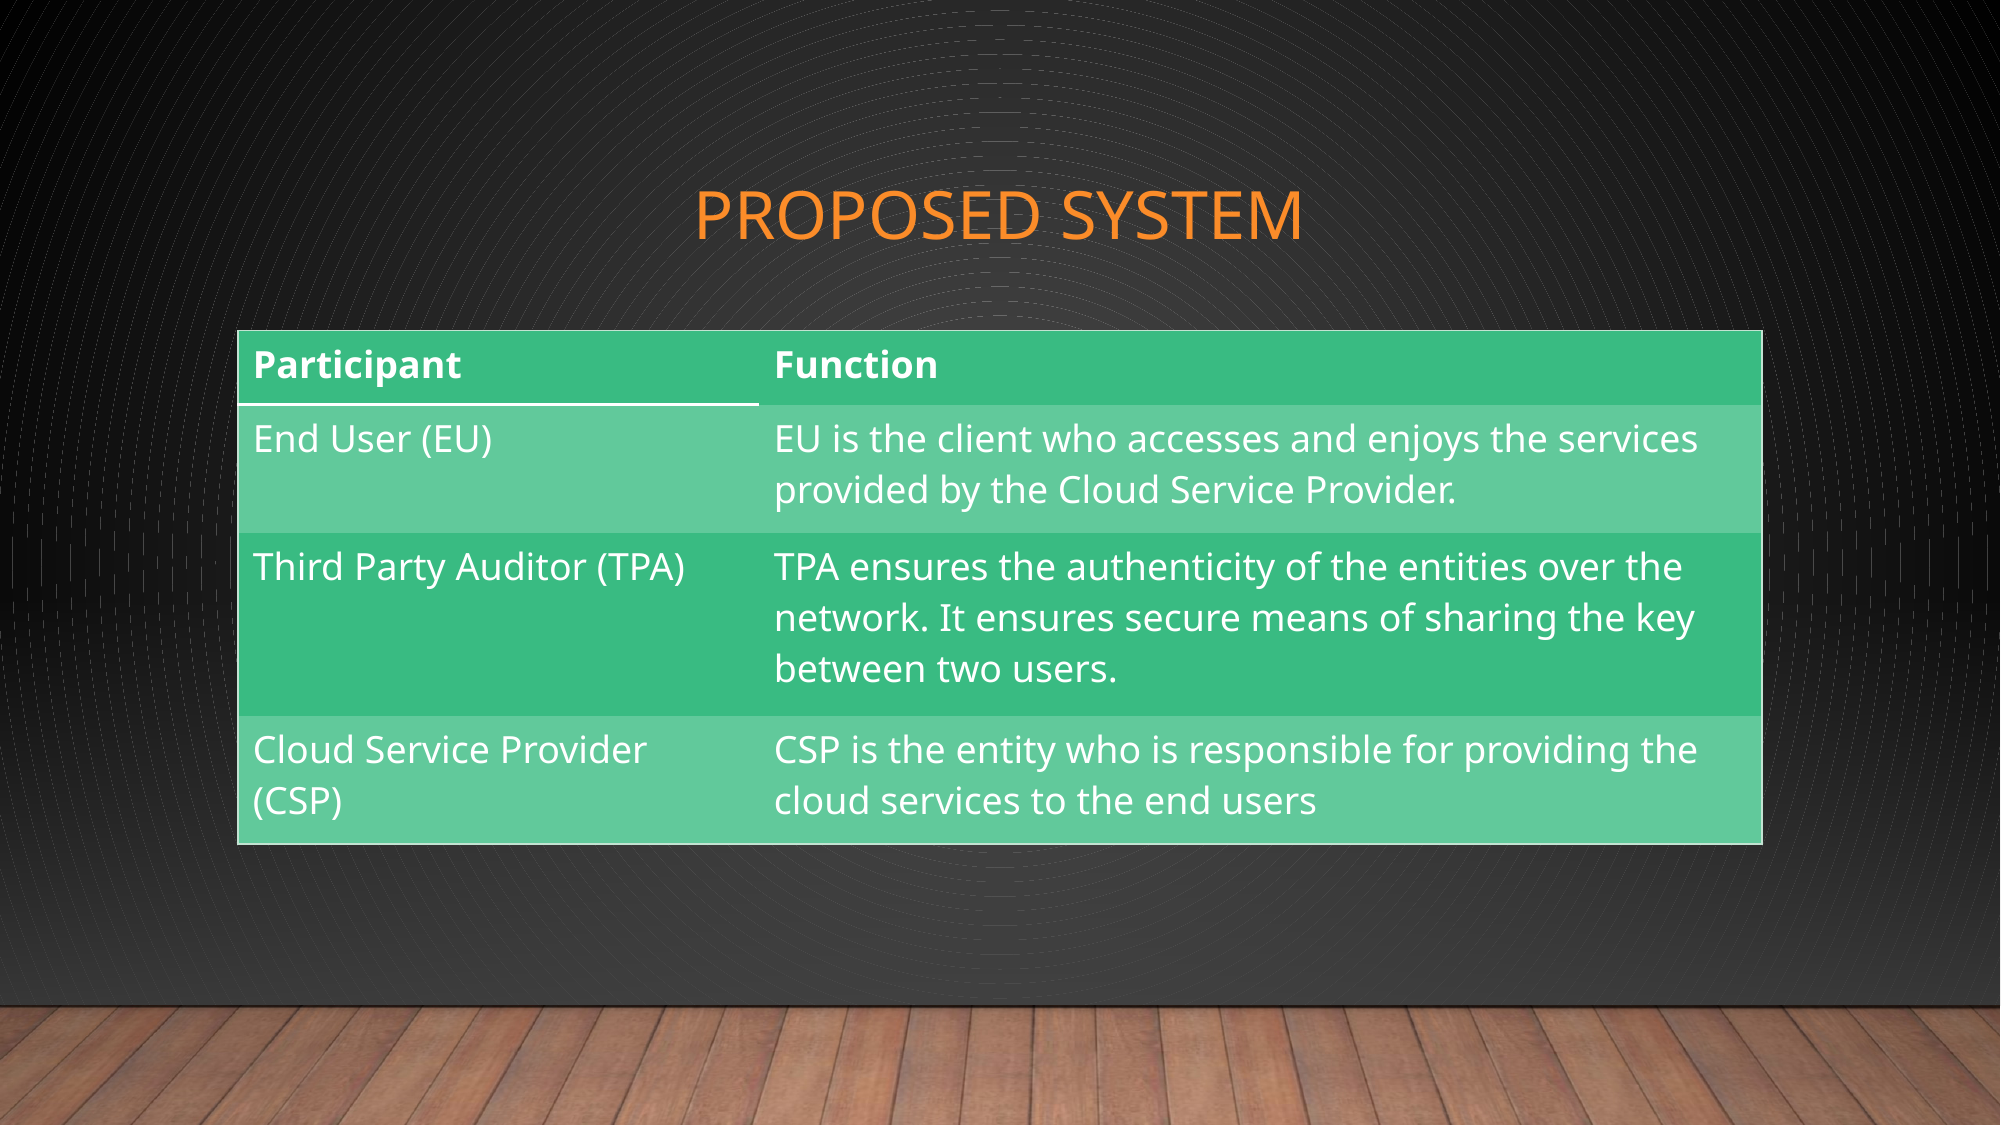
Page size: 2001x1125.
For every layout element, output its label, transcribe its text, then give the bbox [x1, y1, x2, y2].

table_cell Cloud Service Provider (CSP) [239, 716, 759, 843]
table_cell CSP is the entity who is responsible for providing the cloud services to the end users [759, 716, 1761, 843]
table_cell TPA ensures the authenticity of the entities over the network. It ensures secure means of sharing the key between two users. [759, 533, 1761, 716]
title PROPOSED SYSTEM [238, 131, 1763, 305]
table_cell Third Party Auditor (TPA) [239, 533, 759, 716]
table_cell End User (EU) [239, 406, 759, 533]
table_header Participant [239, 331, 759, 403]
table_header Function [759, 331, 1761, 405]
picture [0, 1005, 2000, 1125]
table_cell EU is the client who accesses and enjoys the services provided by the Cloud Service Provider. [759, 405, 1761, 533]
